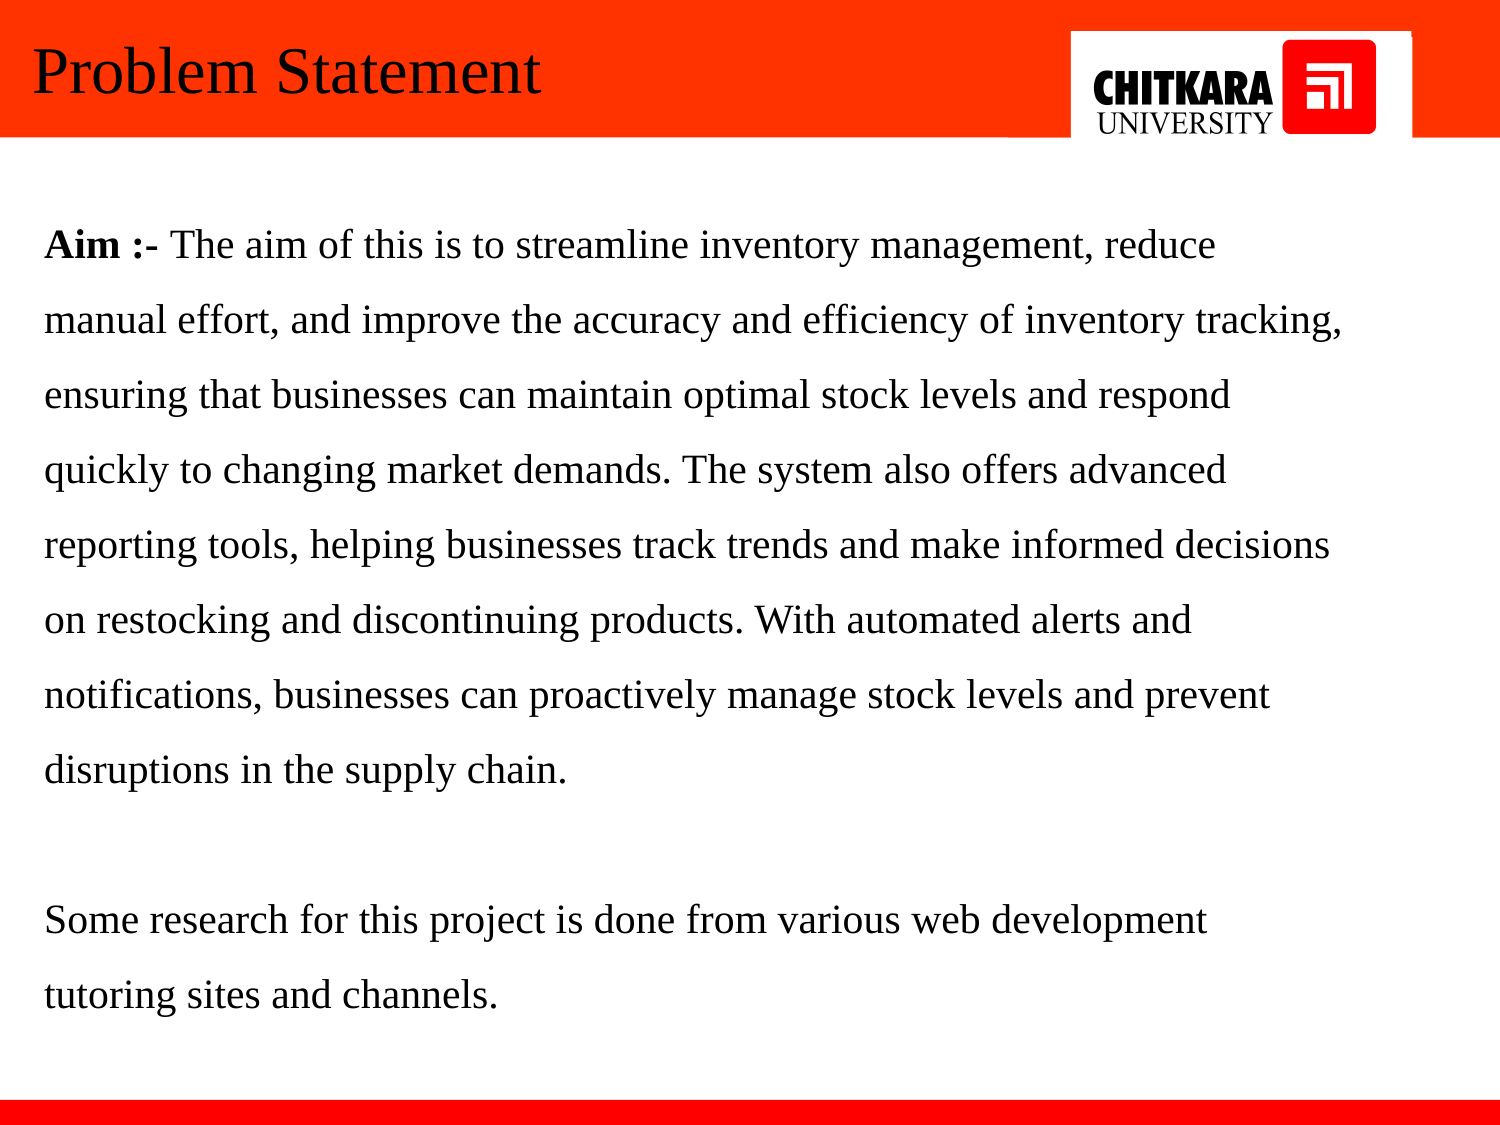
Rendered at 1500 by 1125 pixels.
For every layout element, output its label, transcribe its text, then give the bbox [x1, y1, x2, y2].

text_box Problem Statement [17, 19, 904, 114]
picture [1074, 37, 1391, 138]
text_box Aim :- The aim of this is to streamline inventory management, reduce manual effort, and improve the accuracy and efficiency of inventory tracking, ensuring that businesses can maintain optimal stock levels and respond quickly to changing market demands. The system also offers advanced reporting tools, helping businesses track trends and make informed decisions on restocking and discontinuing products. With automated alerts and notifications, businesses can proactively manage stock levels and prevent disruptions in the supply chain. Some research for this project is done from various web development tutoring sites and channels. [29, 184, 1365, 1025]
